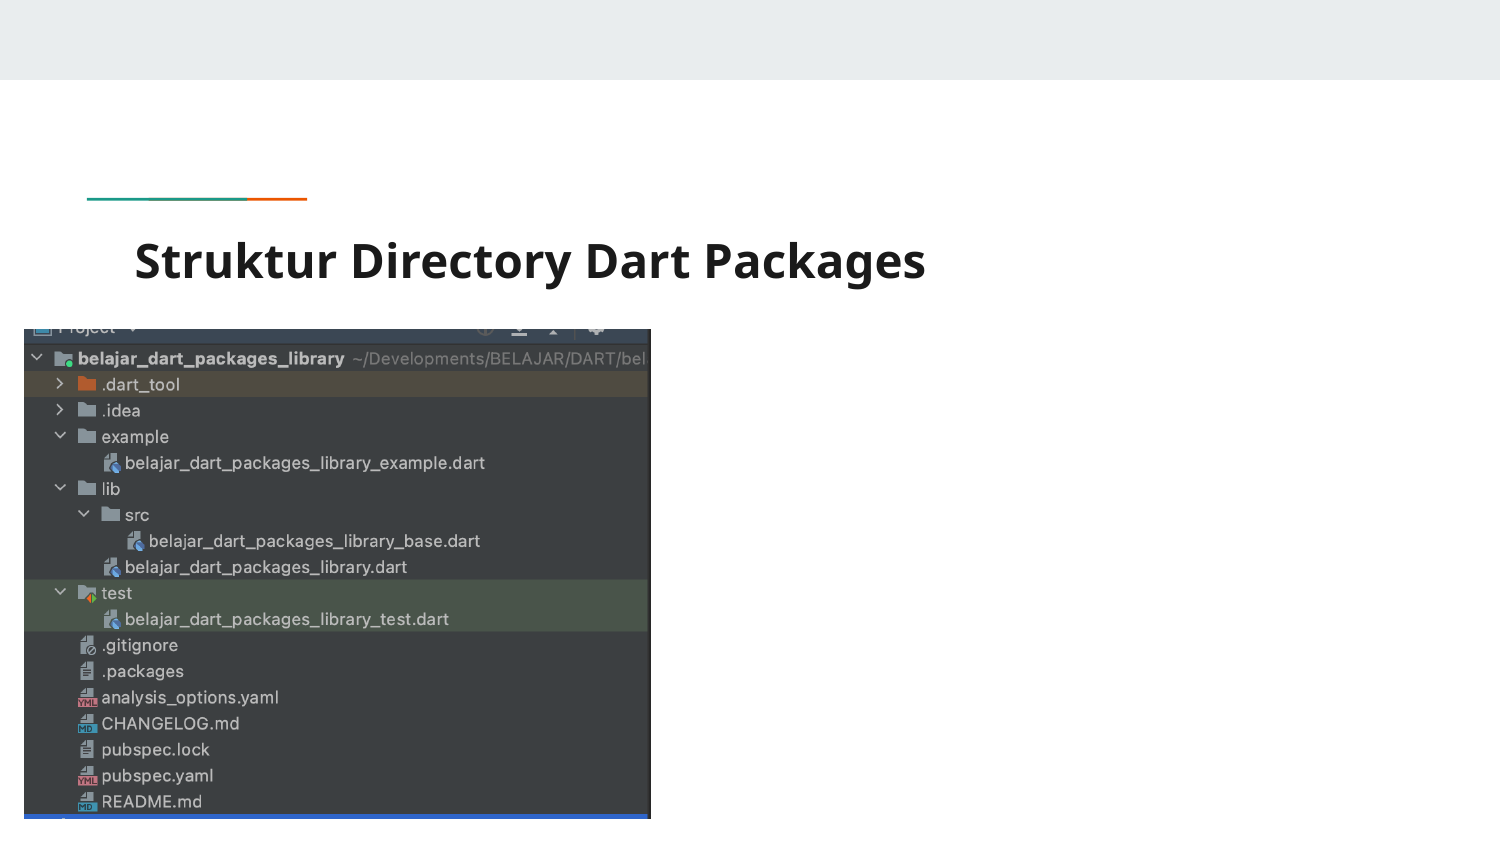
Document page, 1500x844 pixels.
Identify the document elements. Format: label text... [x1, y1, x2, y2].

title Struktur Directory Dart Packages [119, 216, 1381, 305]
picture [24, 328, 651, 819]
